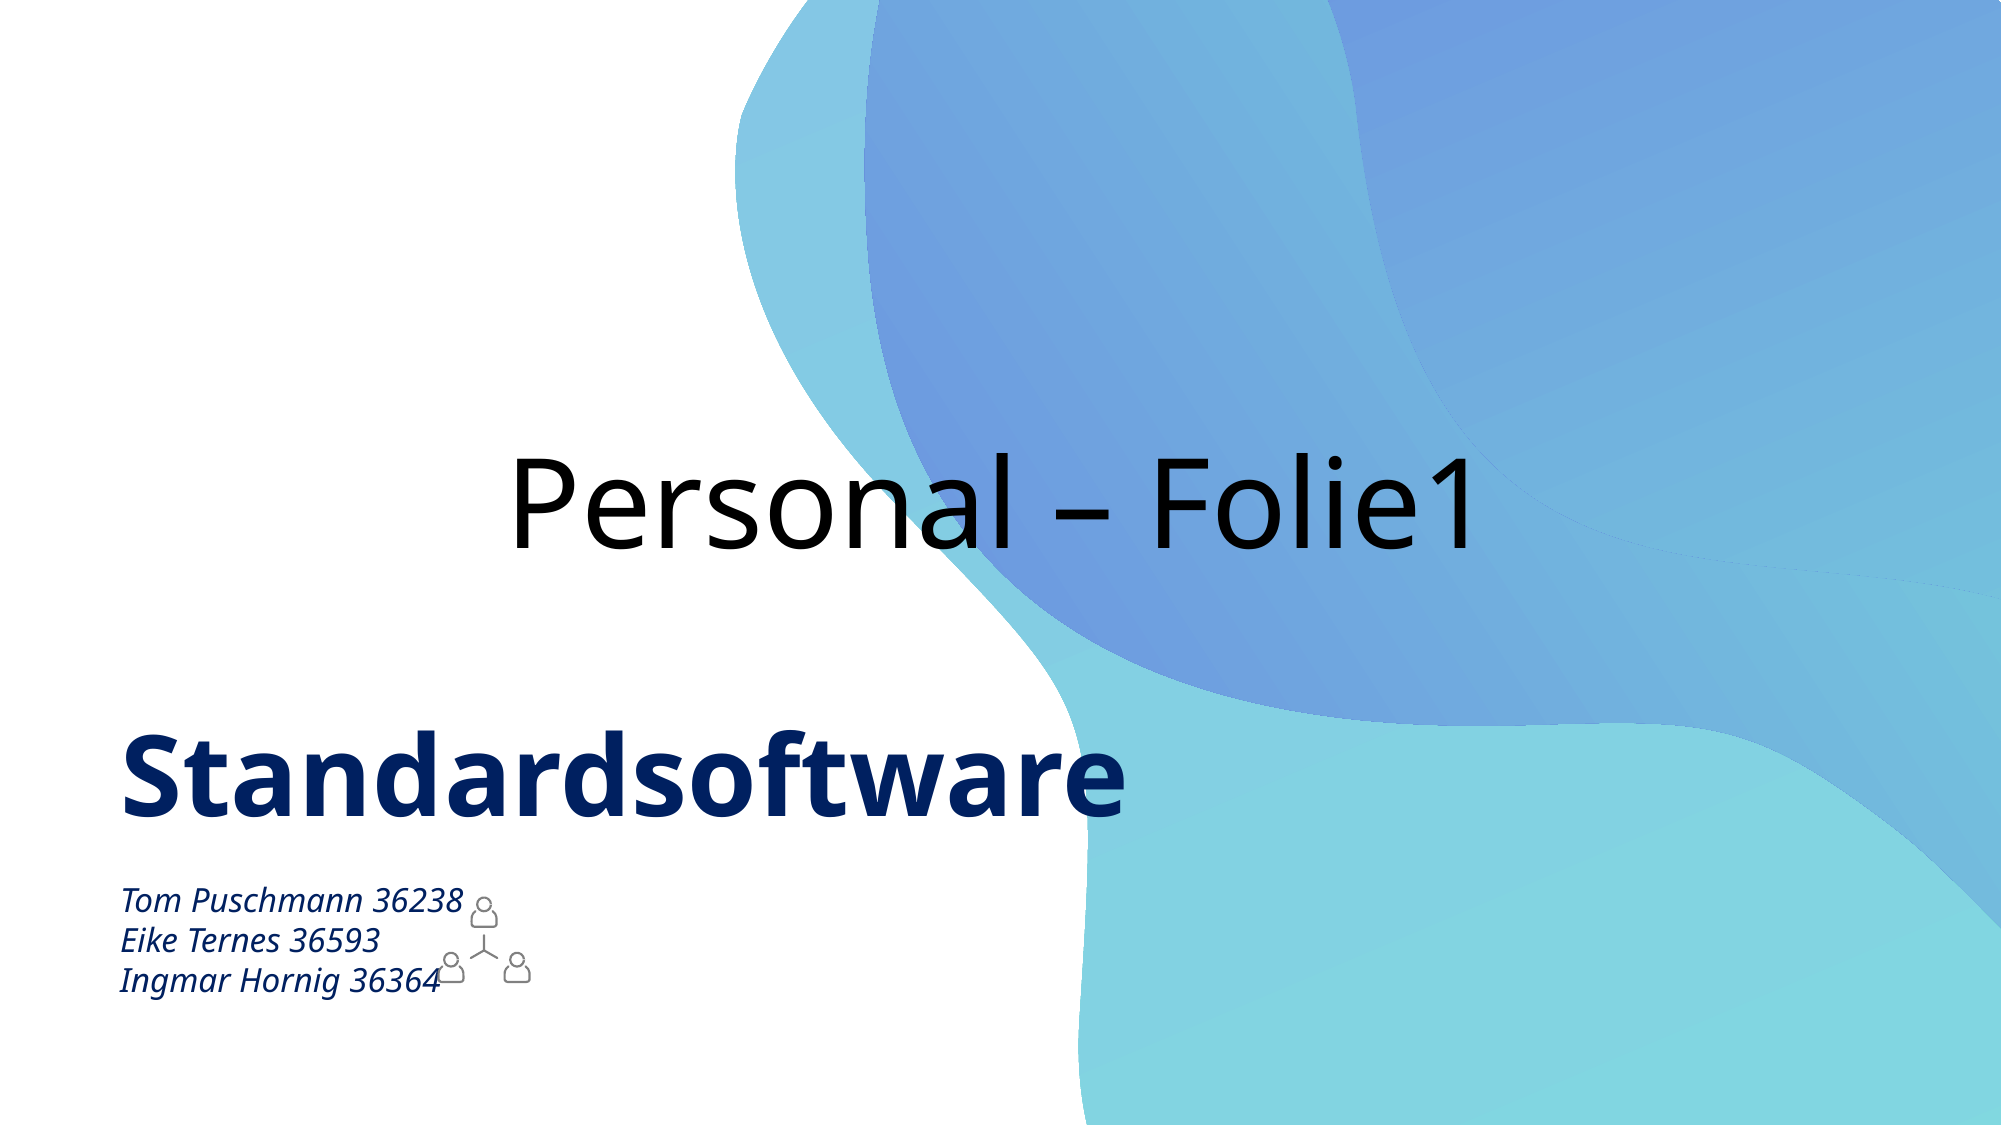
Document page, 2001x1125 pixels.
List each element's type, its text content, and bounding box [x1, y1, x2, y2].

text_box Standardsoftware [120, 704, 796, 840]
title Personal – Folie1 [249, 184, 796, 576]
text_box Tom Puschmann 36238 Eike Ternes 36593 Ingmar Hornig 36364 [120, 878, 701, 999]
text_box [437, 896, 531, 984]
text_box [796, 0, 2000, 1125]
